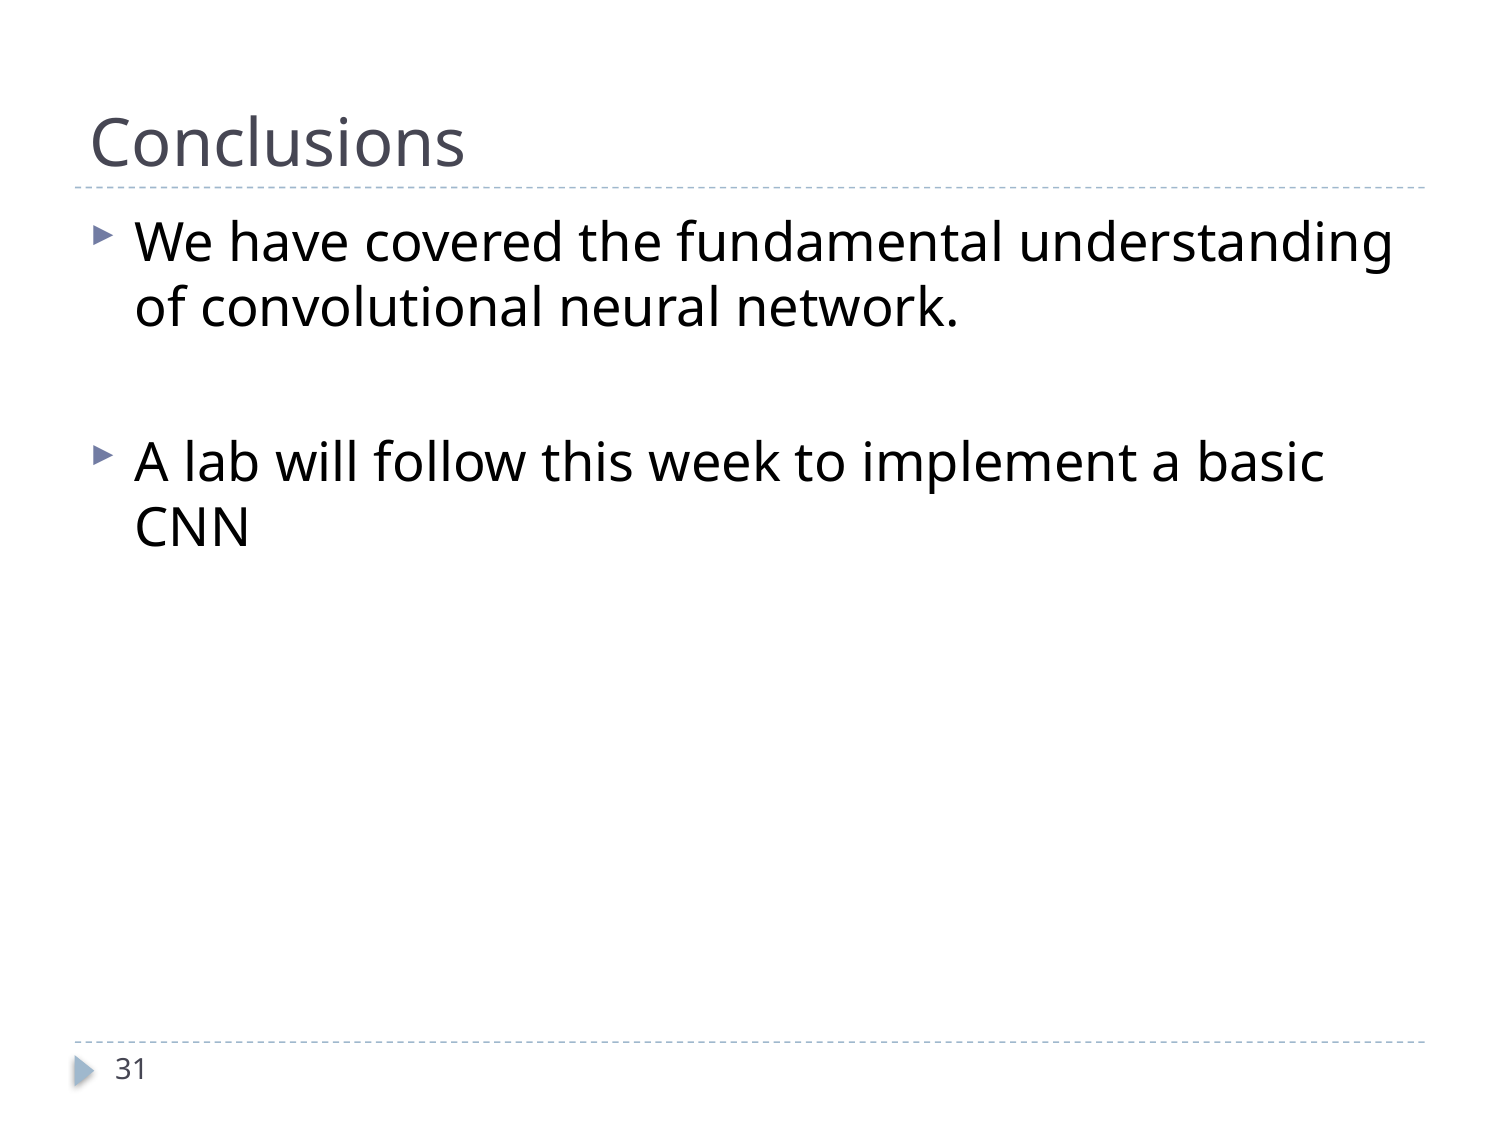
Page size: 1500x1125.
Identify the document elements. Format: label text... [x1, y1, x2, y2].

slide_number 31 [100, 1042, 426, 1103]
list We have covered the fundamental understanding of convolutional neural network. A lab will follow this week to implement a basic CNN [75, 200, 1425, 1010]
title Conclusions [75, 24, 1425, 188]
